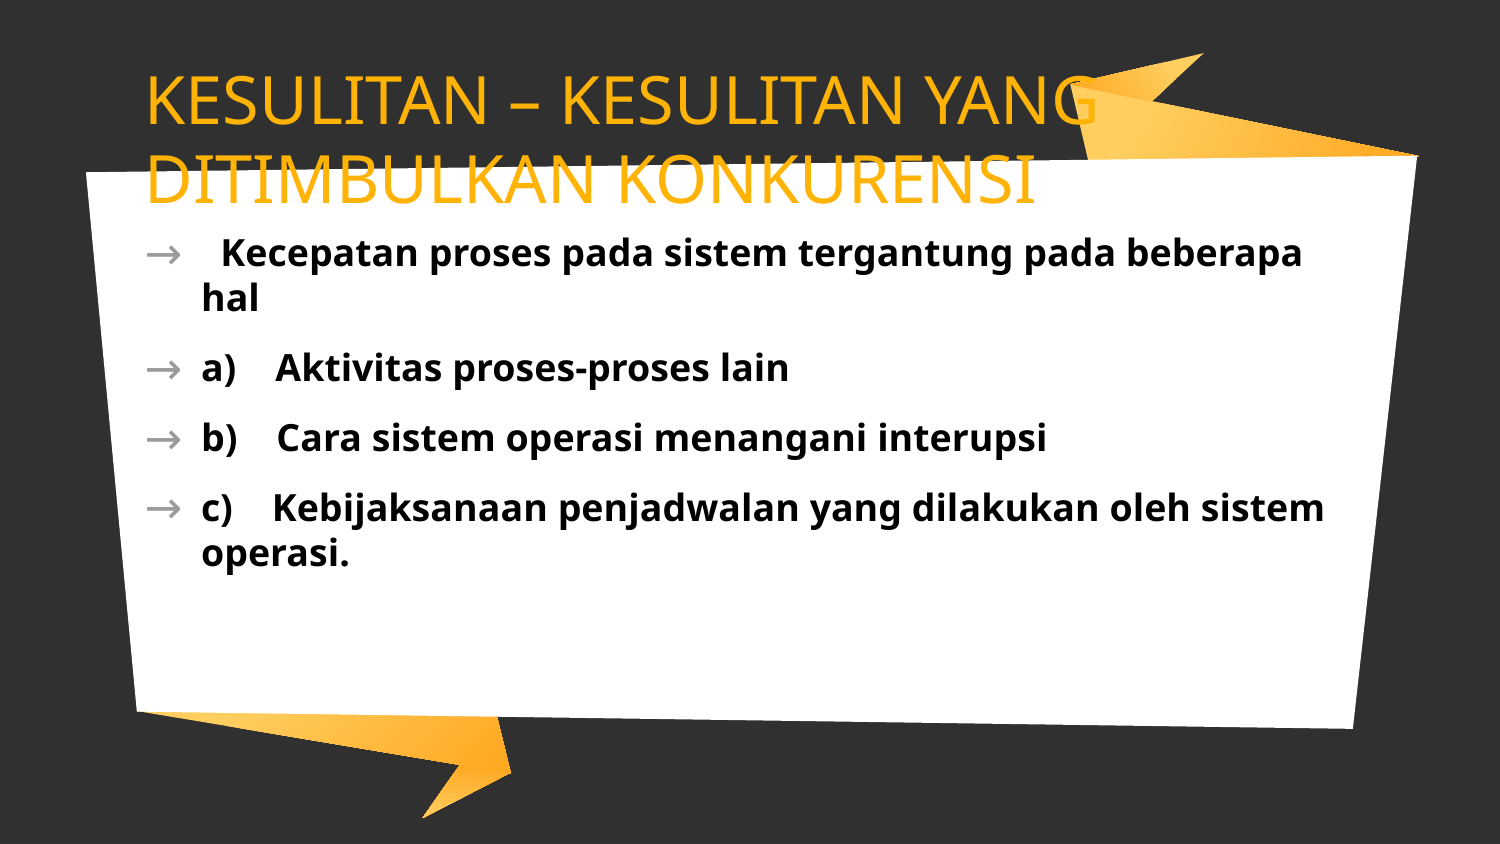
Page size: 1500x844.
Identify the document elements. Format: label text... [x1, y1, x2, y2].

list Kecepatan proses pada sistem tergantung pada beberapa hal a) Aktivitas proses-proses lain b) Cara sistem operasi menangani interupsi c) Kebijaksanaan penjadwalan yang dilakukan oleh sistem operasi. [129, 221, 1371, 704]
title KESULITAN – KESULITAN YANG DITIMBULKAN KONKURENSI [129, 49, 1371, 144]
